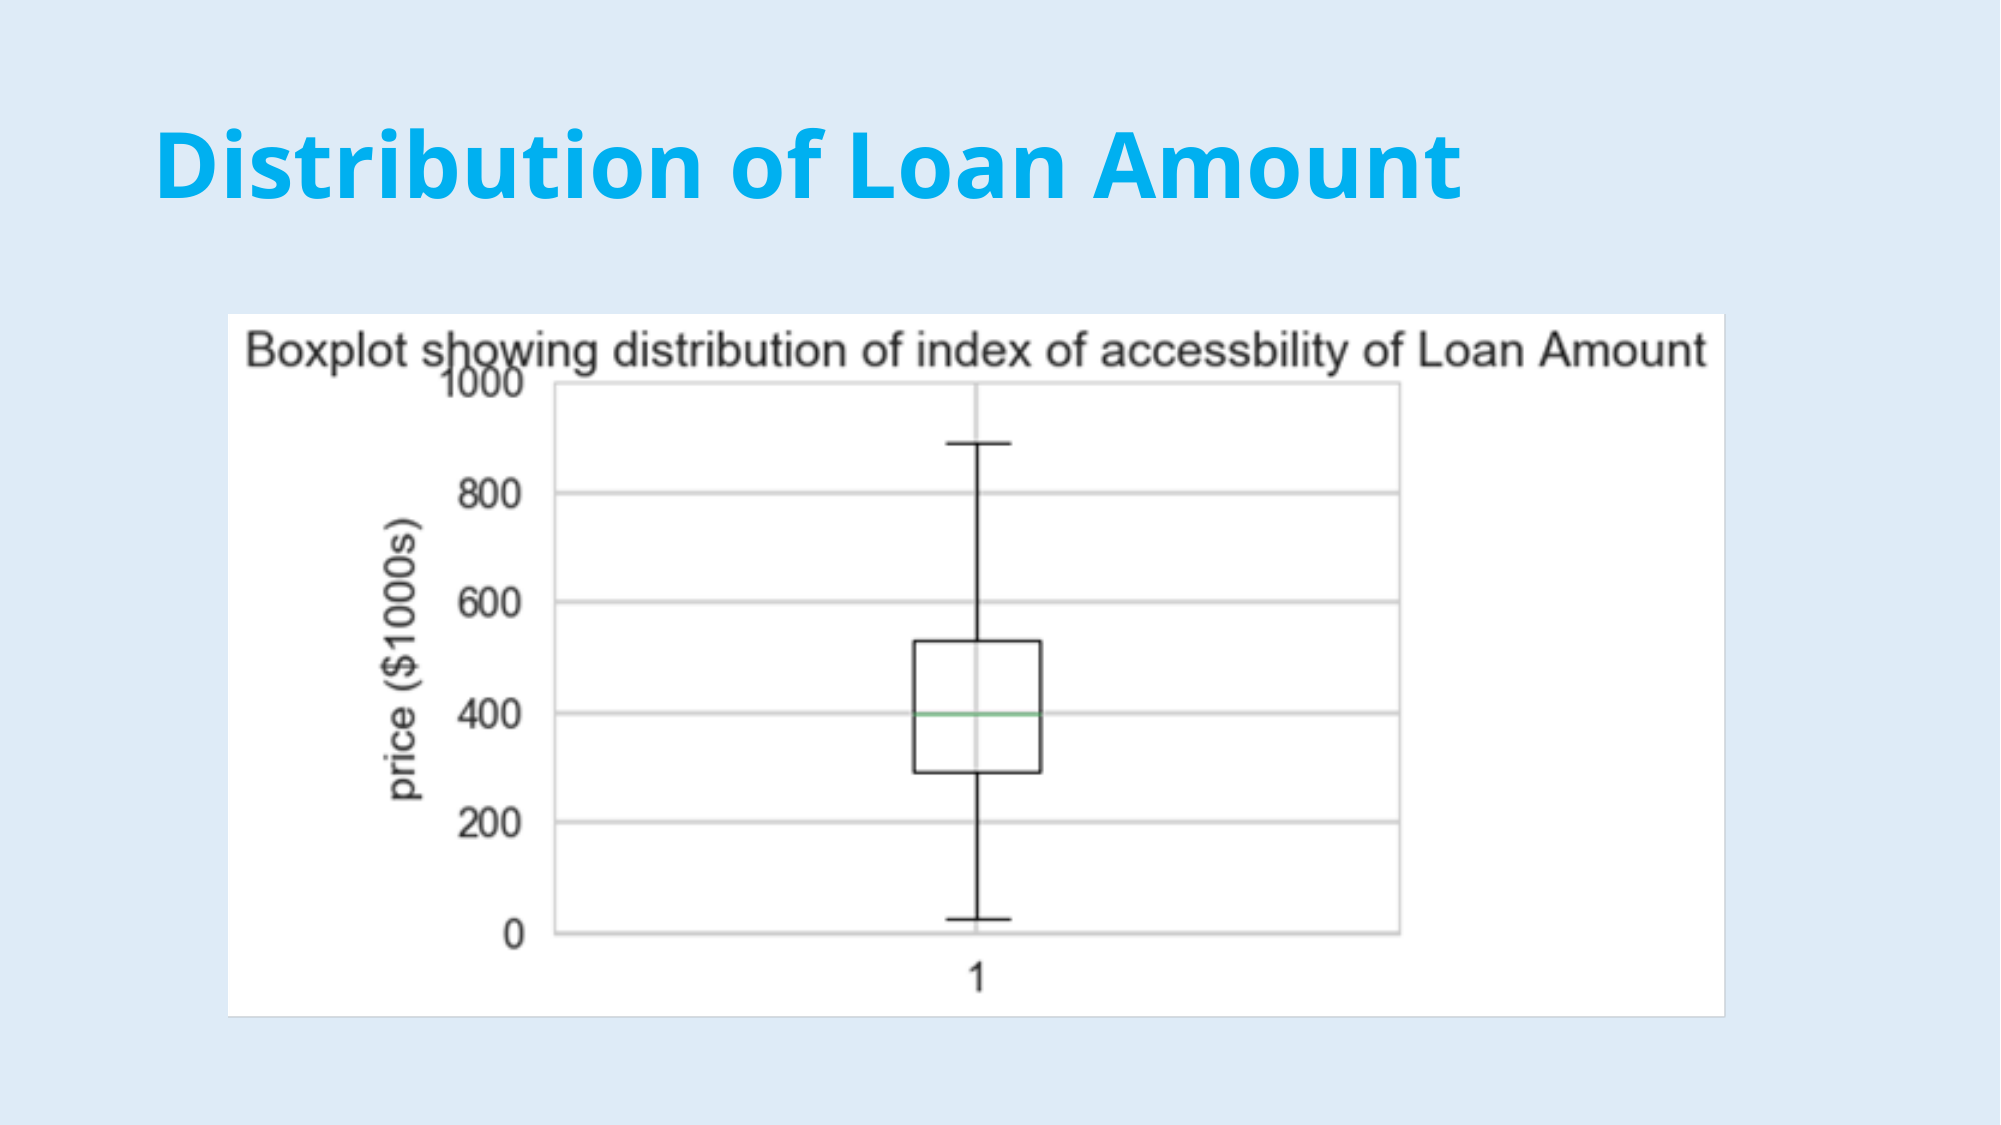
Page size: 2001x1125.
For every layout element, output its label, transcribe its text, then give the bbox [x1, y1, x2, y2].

title Distribution of Loan Amount [137, 59, 1863, 278]
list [228, 314, 1728, 1020]
